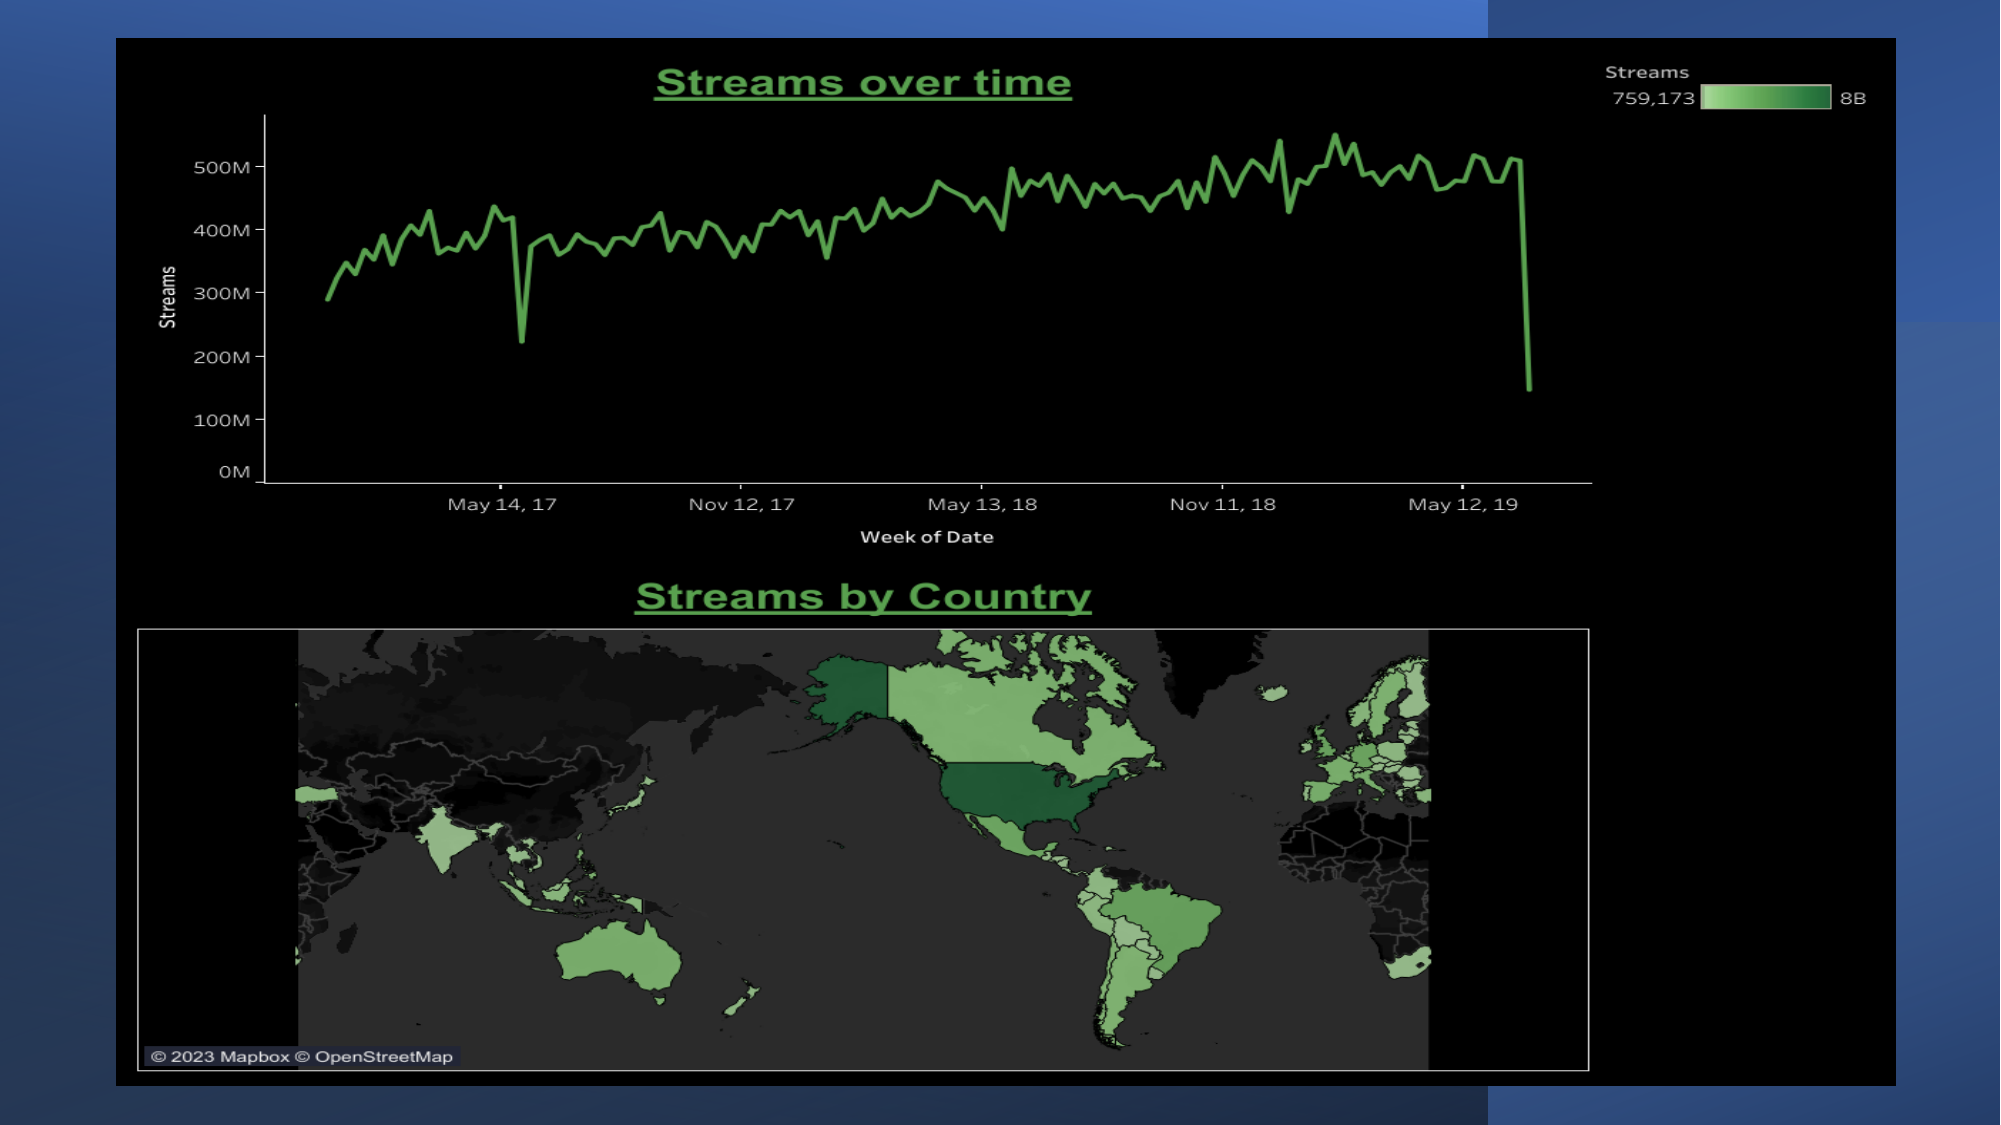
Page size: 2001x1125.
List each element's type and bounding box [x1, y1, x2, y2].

list [116, 38, 1896, 1086]
text_box [0, 0, 1489, 321]
text_box [1489, 0, 2000, 321]
text_box [0, 321, 2000, 1125]
